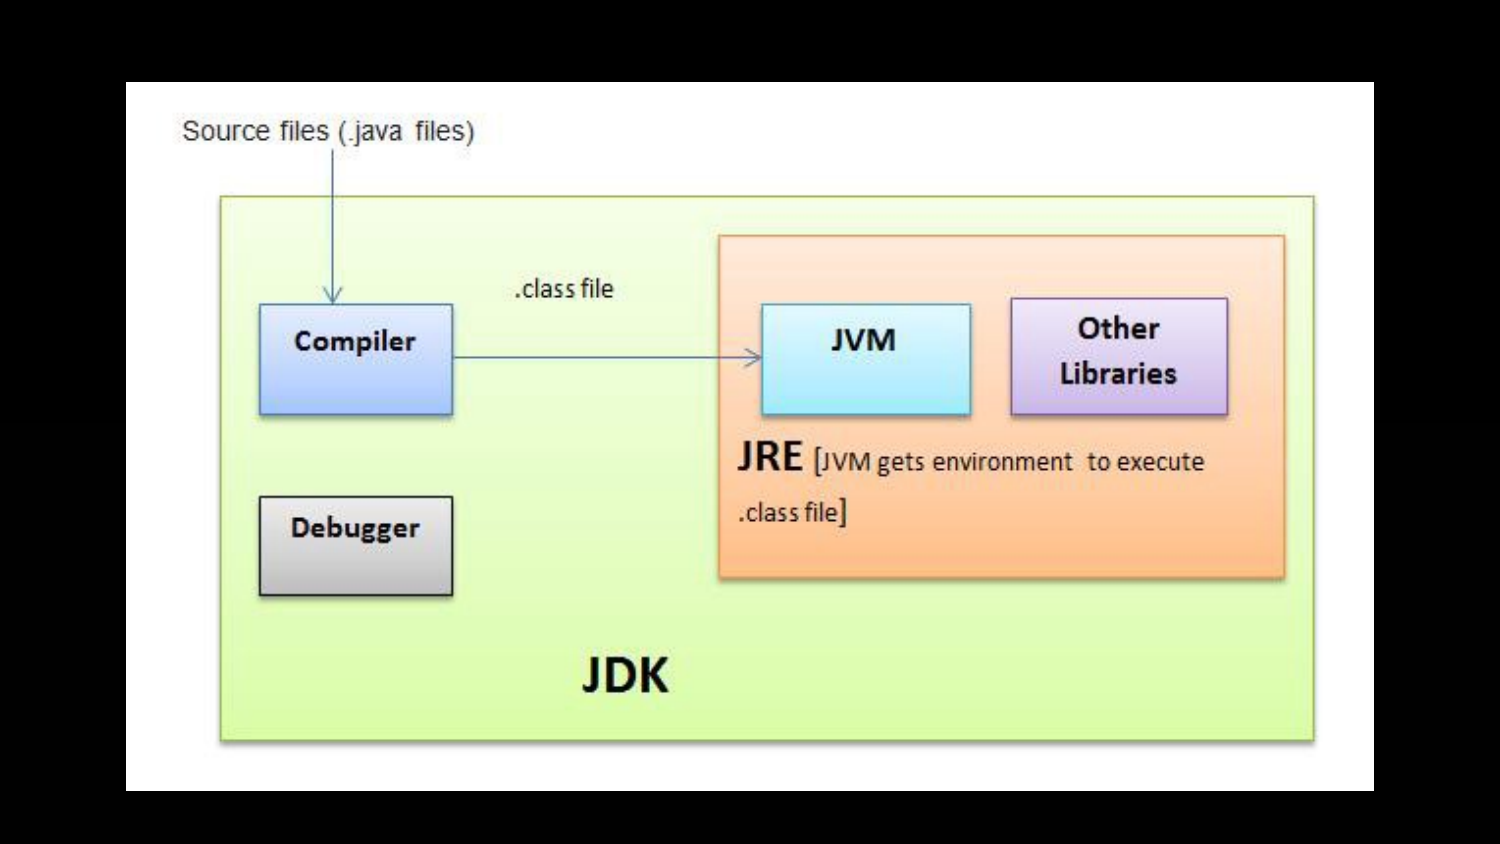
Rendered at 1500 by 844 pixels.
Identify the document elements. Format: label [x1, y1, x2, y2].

picture [125, 82, 1375, 792]
